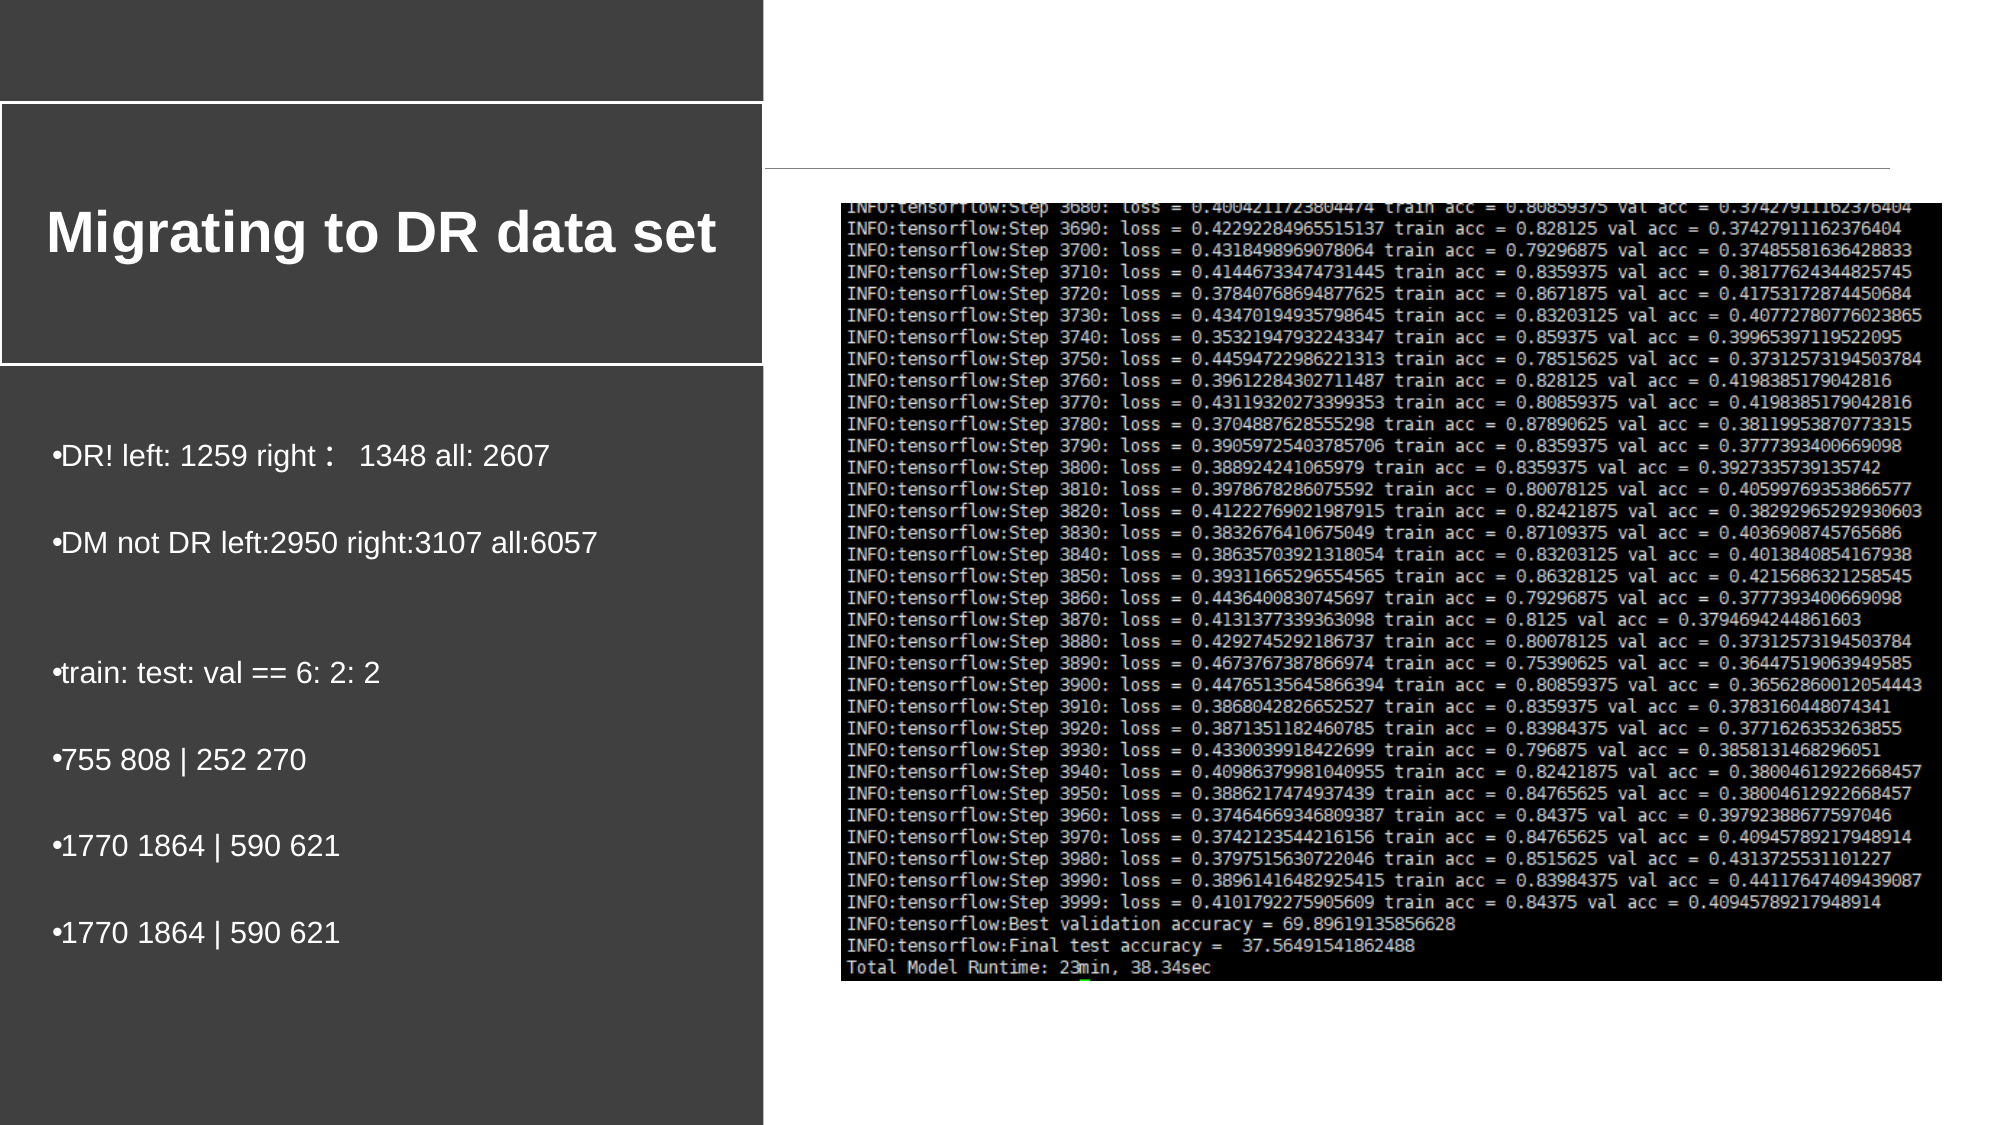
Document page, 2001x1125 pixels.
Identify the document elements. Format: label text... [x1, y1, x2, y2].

text_box [0, 0, 764, 102]
title Migrating to DR data set [0, 102, 764, 365]
list DR! left: 1259 right：1348 all: 2607 DM not DR left:2950 right:3107 all:6057 train: test: val == 6: 2: 2 755 808 | 252 270 1770 1864 | 590 621 1770 1864 | 590 621 [37, 432, 764, 994]
text_box [0, 365, 764, 1125]
picture [841, 203, 1942, 981]
